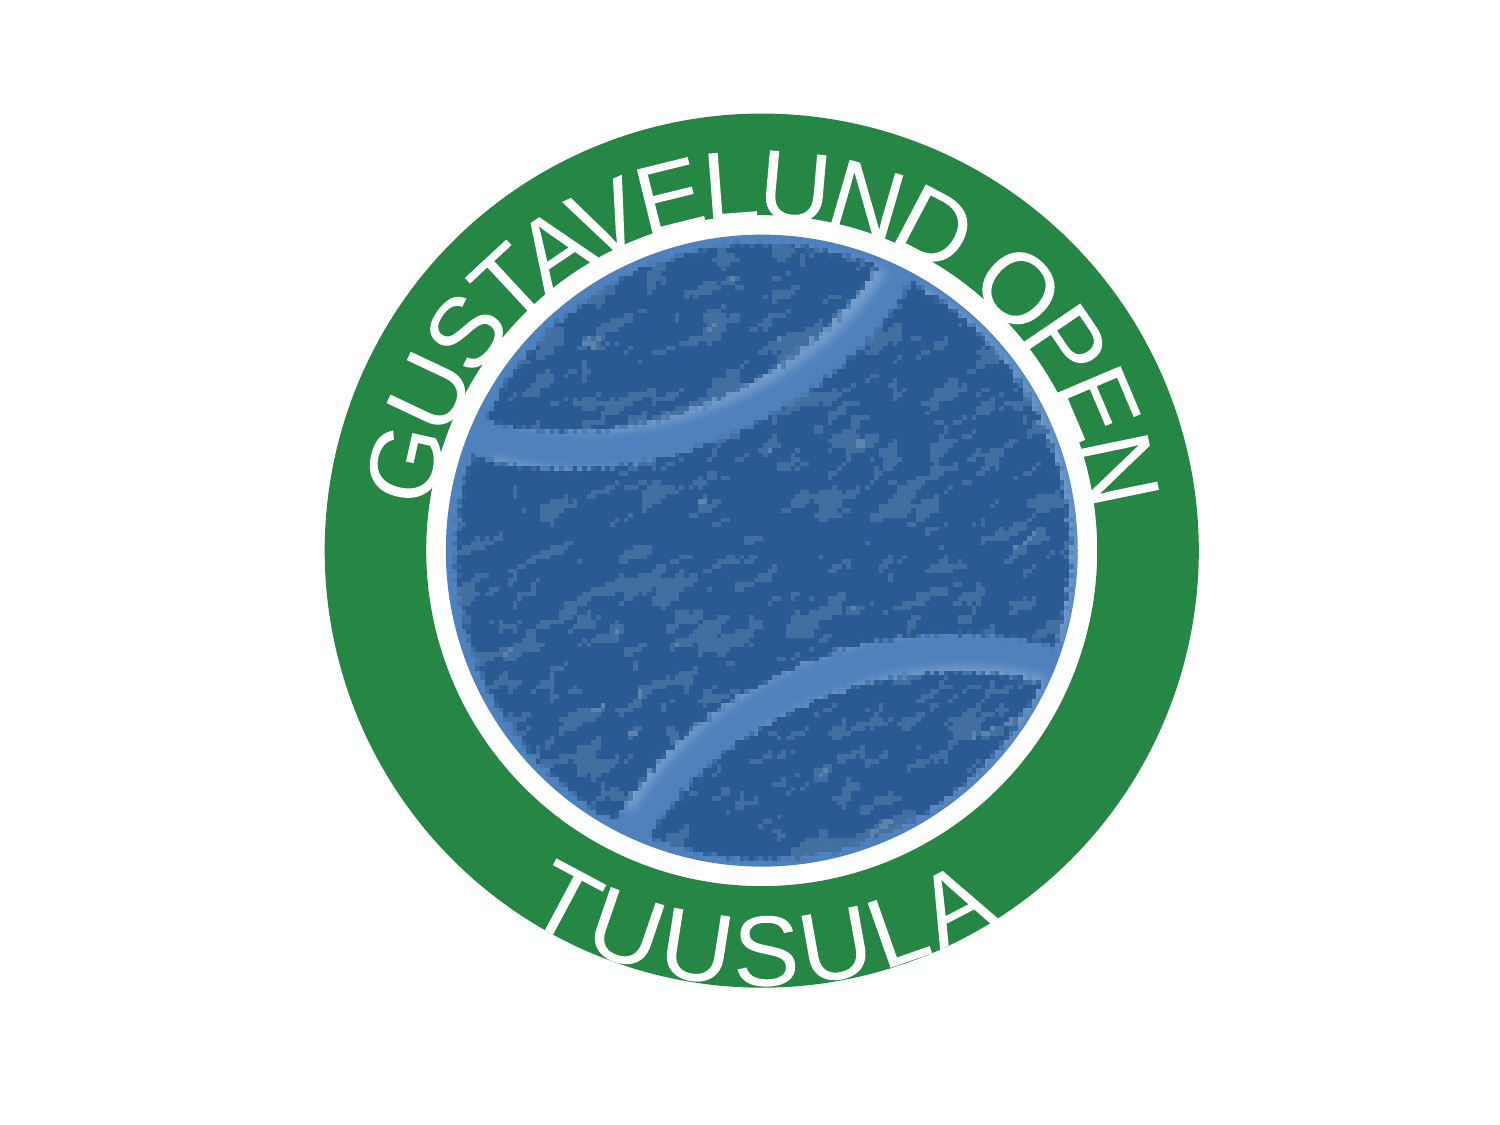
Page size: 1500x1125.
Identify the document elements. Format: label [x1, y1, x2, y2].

text_box [322, 111, 1071, 864]
text_box [448, 474, 453, 494]
text_box [1083, 404, 1201, 851]
text_box [925, 869, 1065, 959]
text_box [458, 868, 924, 990]
text_box [1083, 251, 1168, 383]
picture [458, 240, 1079, 861]
